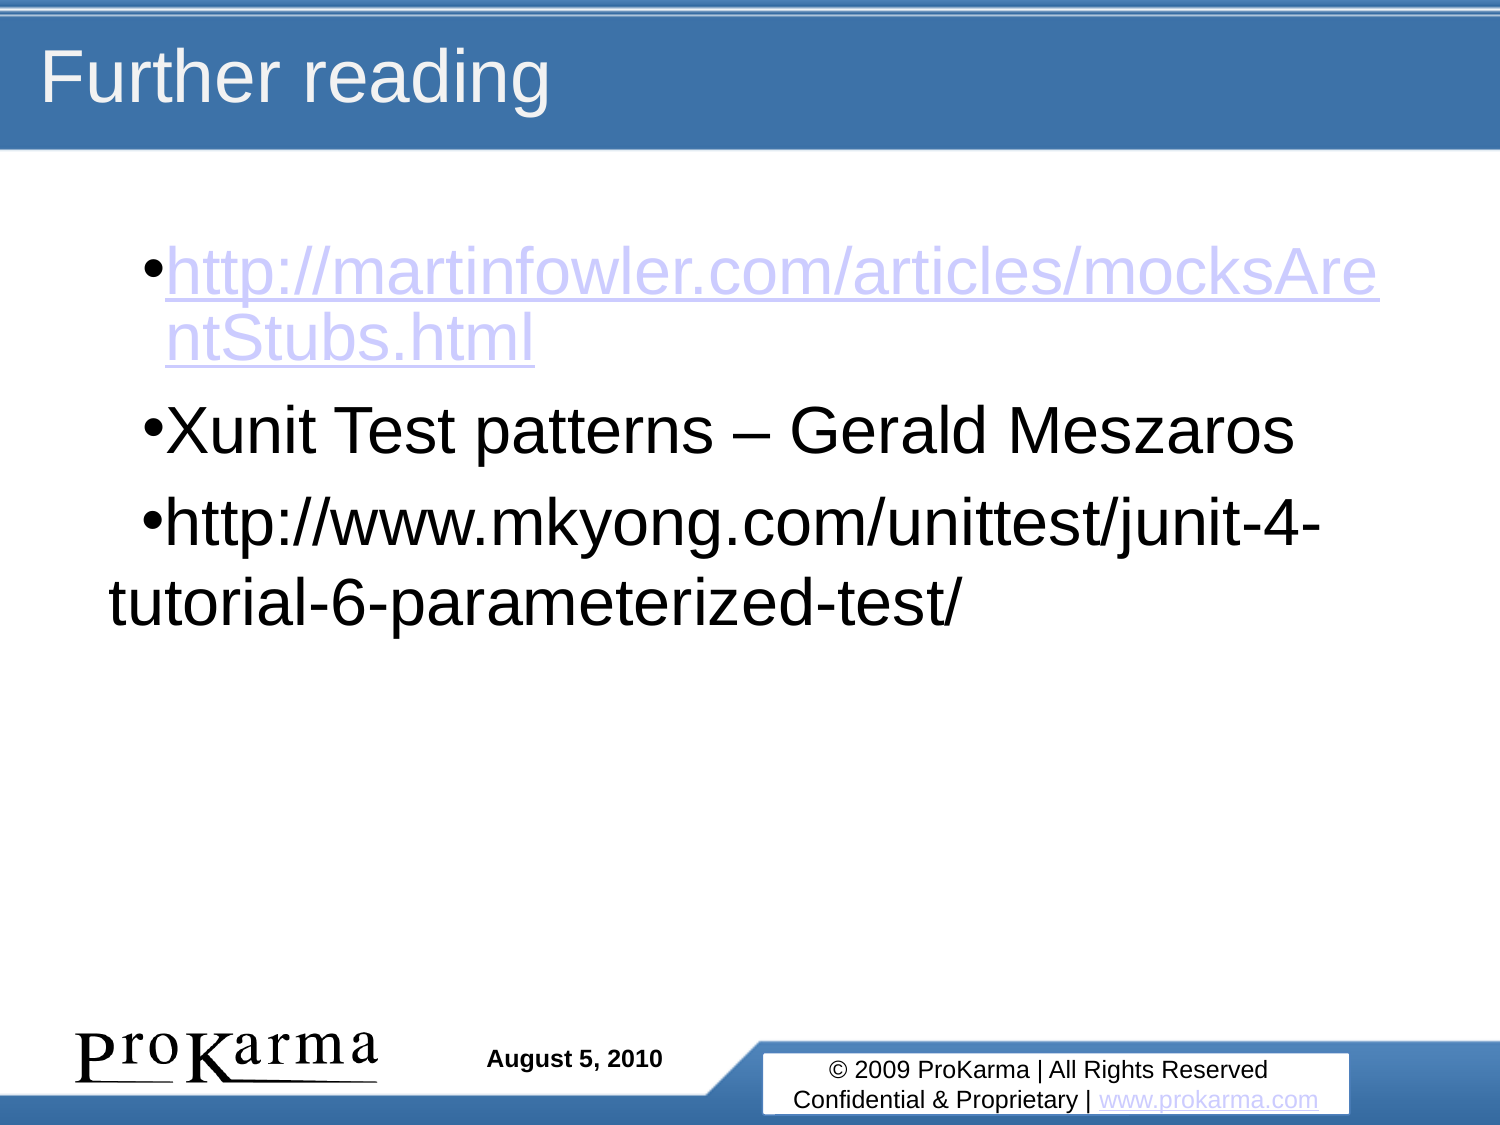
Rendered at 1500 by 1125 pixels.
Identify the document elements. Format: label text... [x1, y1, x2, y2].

text_box http://martinfowler.com/articles/mocksArentStubs.html Xunit Test patterns – Gerald Meszaros http://www.mkyong.com/unittest/junit-4-tutorial-6-parameterized-test/ [74, 212, 1425, 1005]
picture [0, 0, 1500, 1125]
title Further reading [24, 12, 1175, 133]
